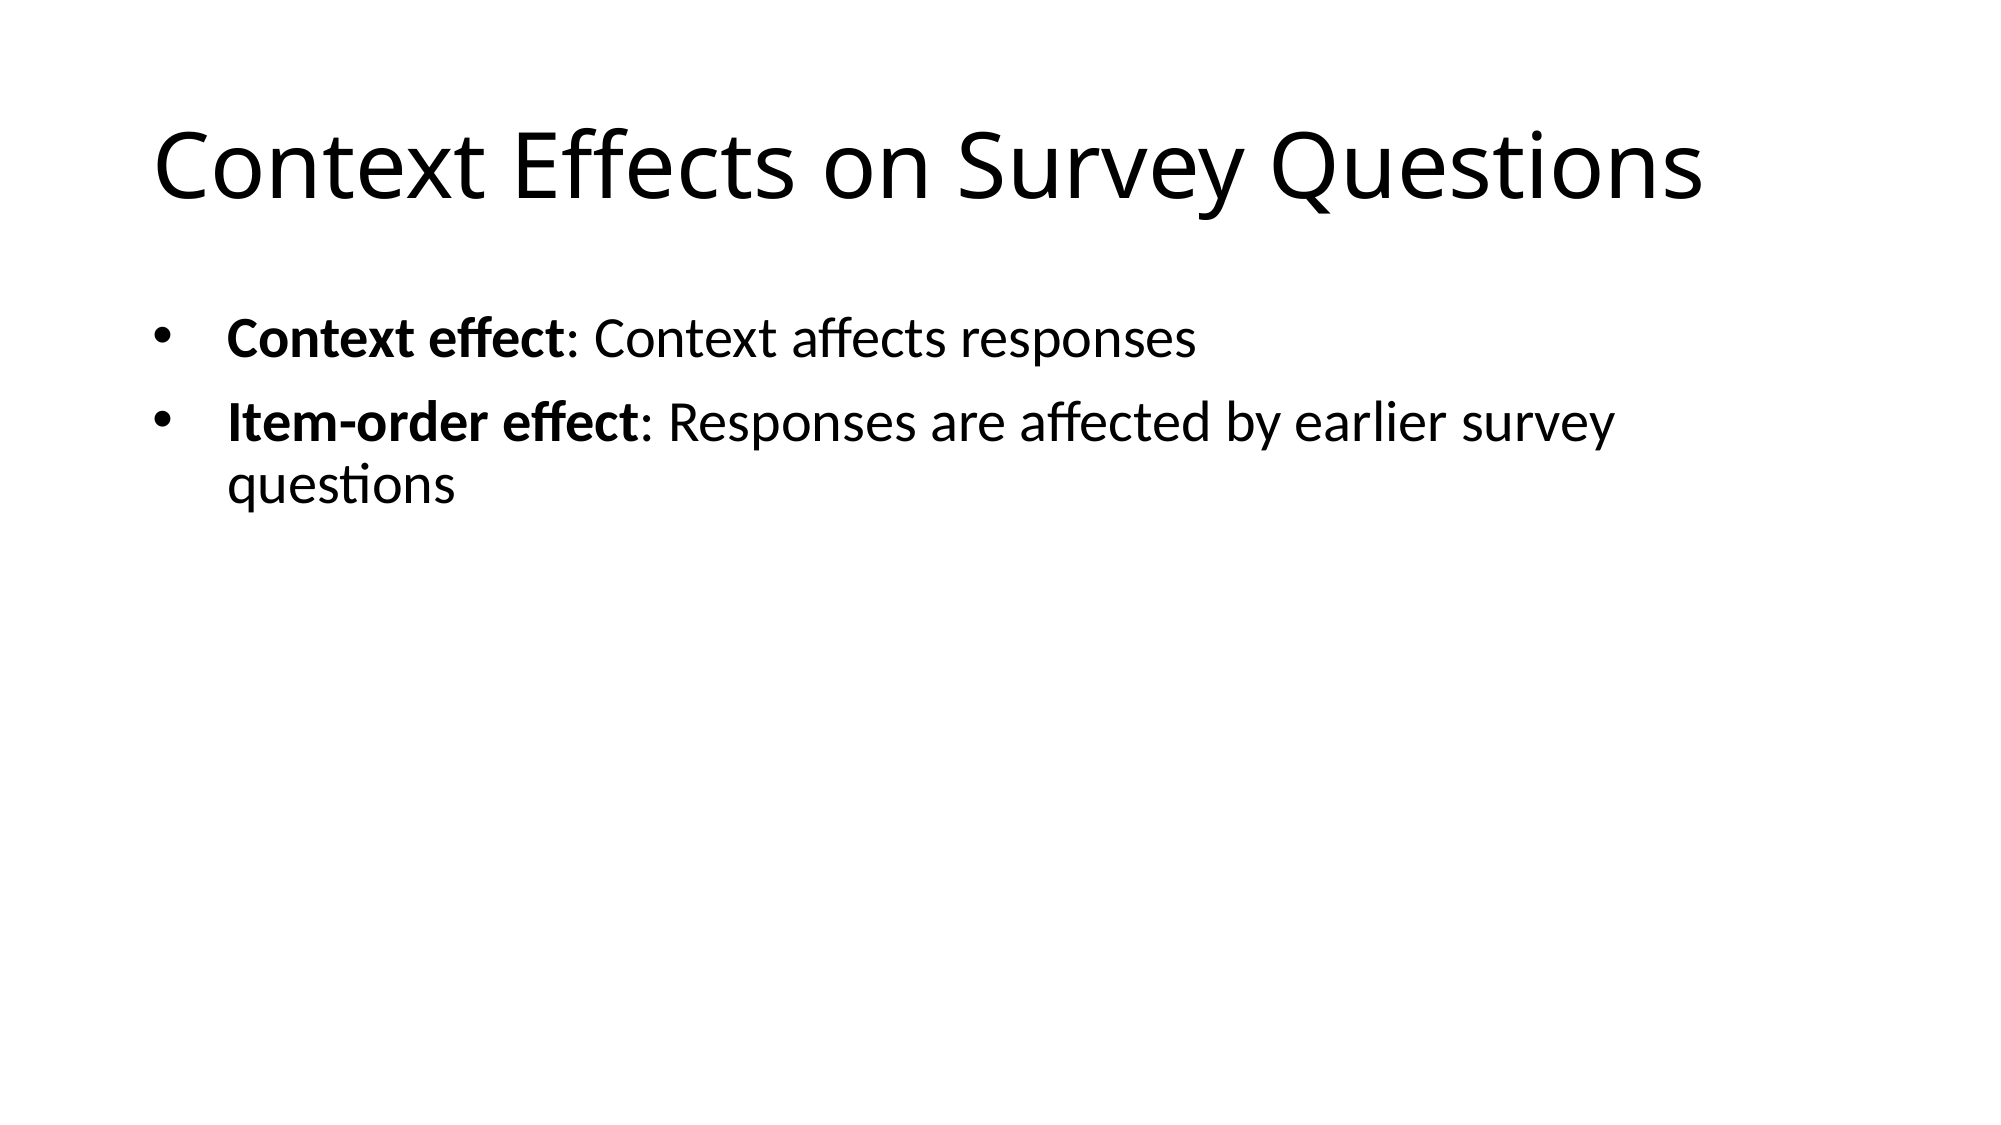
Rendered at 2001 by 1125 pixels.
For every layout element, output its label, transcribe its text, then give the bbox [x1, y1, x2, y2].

title Context Effects on Survey Questions [137, 59, 1863, 278]
list Context effect: Context affects responses Item-order effect: Responses are affected by earlier survey questions [137, 299, 1863, 1014]
